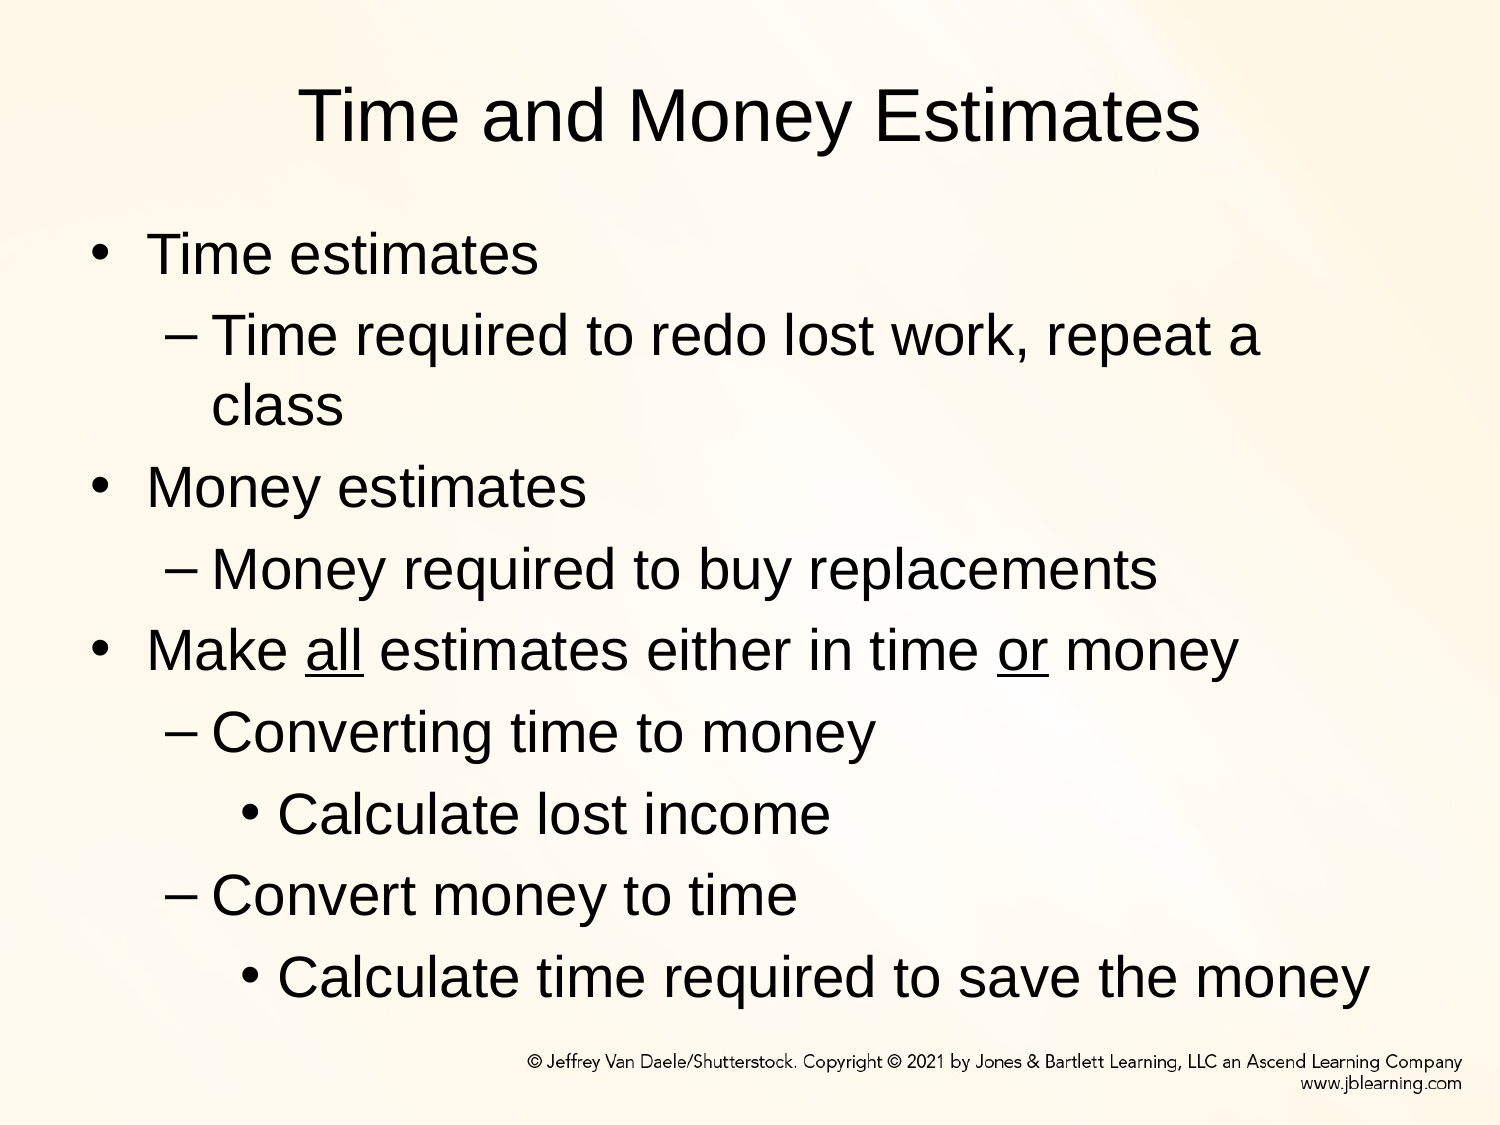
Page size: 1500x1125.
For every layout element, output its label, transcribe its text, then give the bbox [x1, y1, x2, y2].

picture [0, 0, 1500, 1125]
list Time estimates Time required to redo lost work, repeat a class Money estimates Money required to buy replacements Make all estimates either in time or money Converting time to money Calculate lost income Convert money to time Calculate time required to save the money [75, 208, 1425, 1005]
title Time and Money Estimates [75, 45, 1425, 179]
